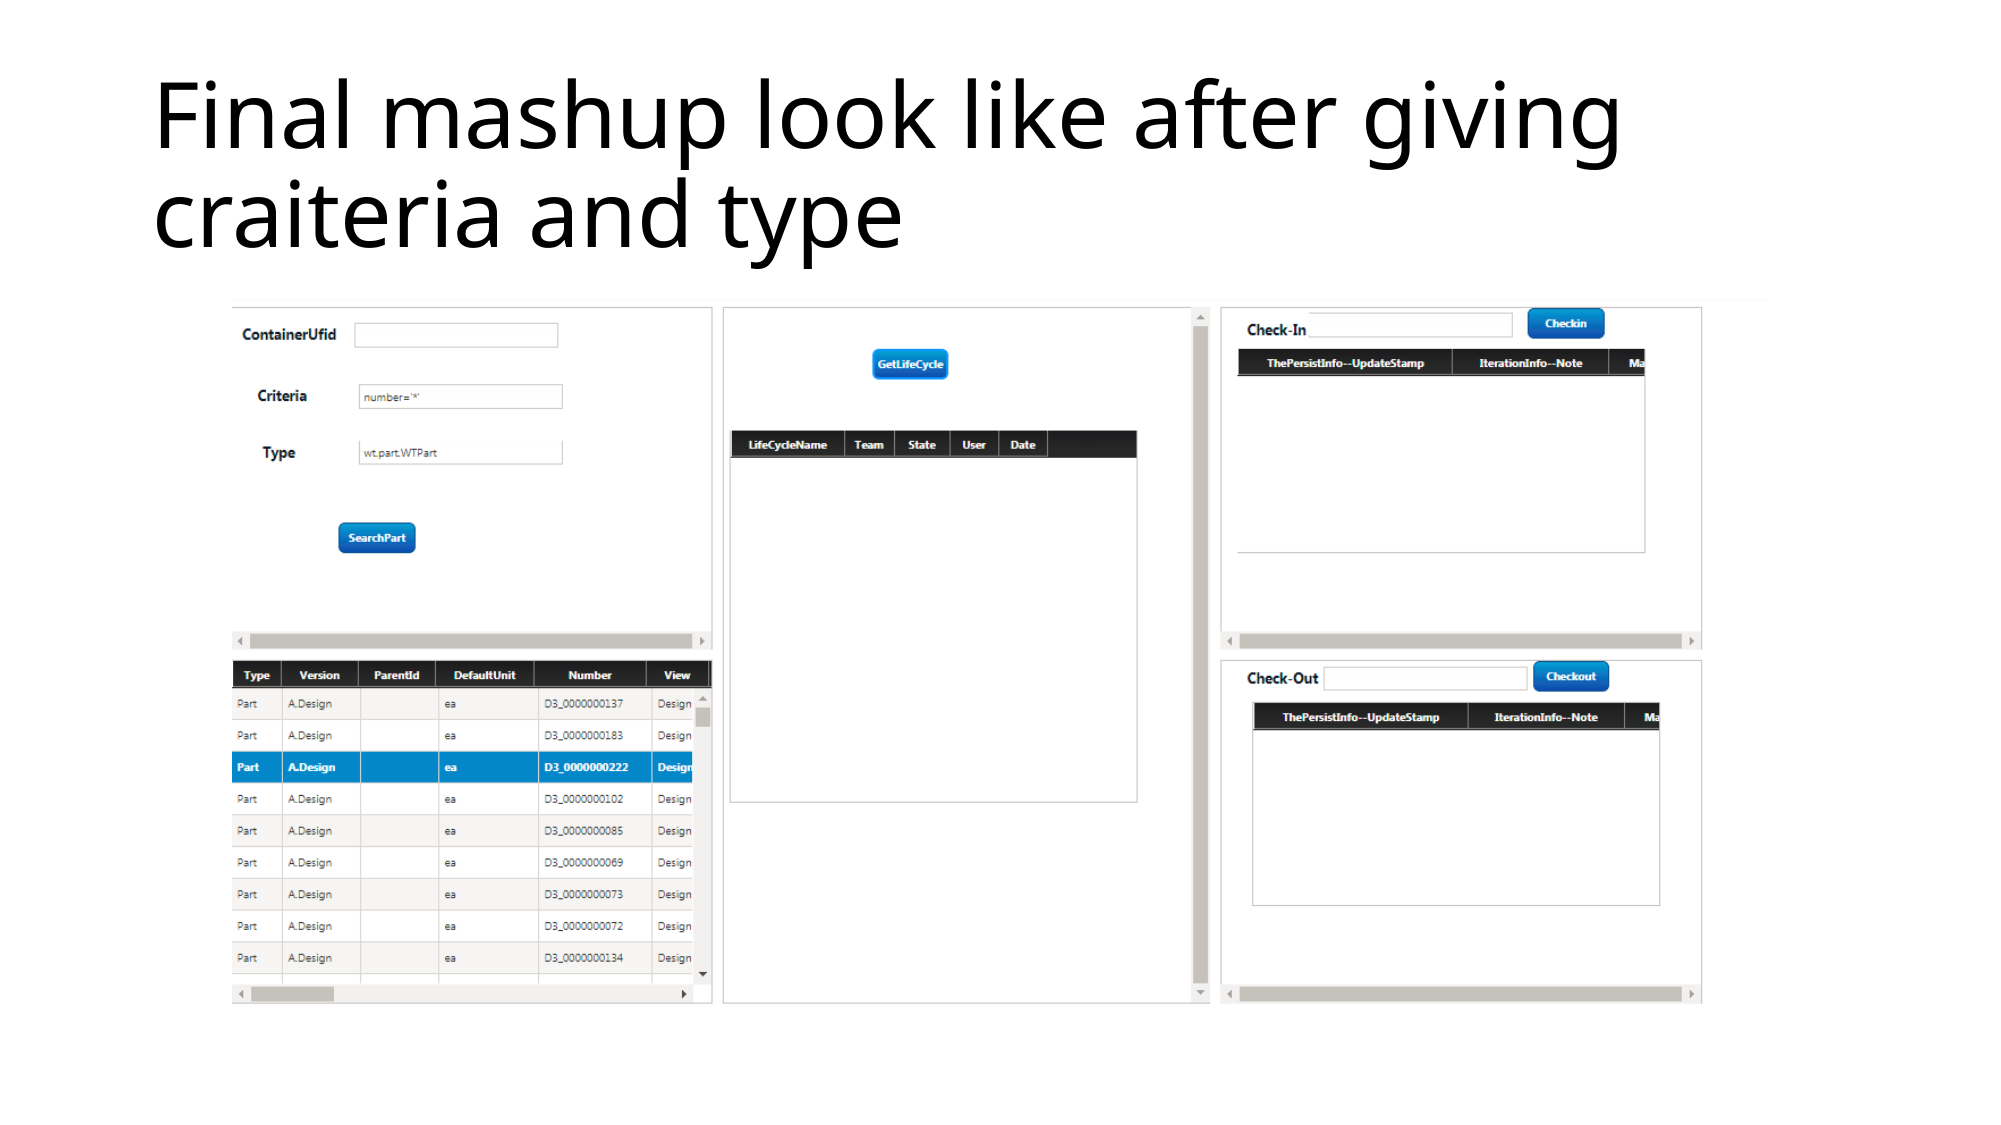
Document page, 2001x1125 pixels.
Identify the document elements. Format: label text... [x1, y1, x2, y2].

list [232, 299, 1768, 1014]
title Final mashup look like after giving craiteria and type [137, 59, 1863, 278]
